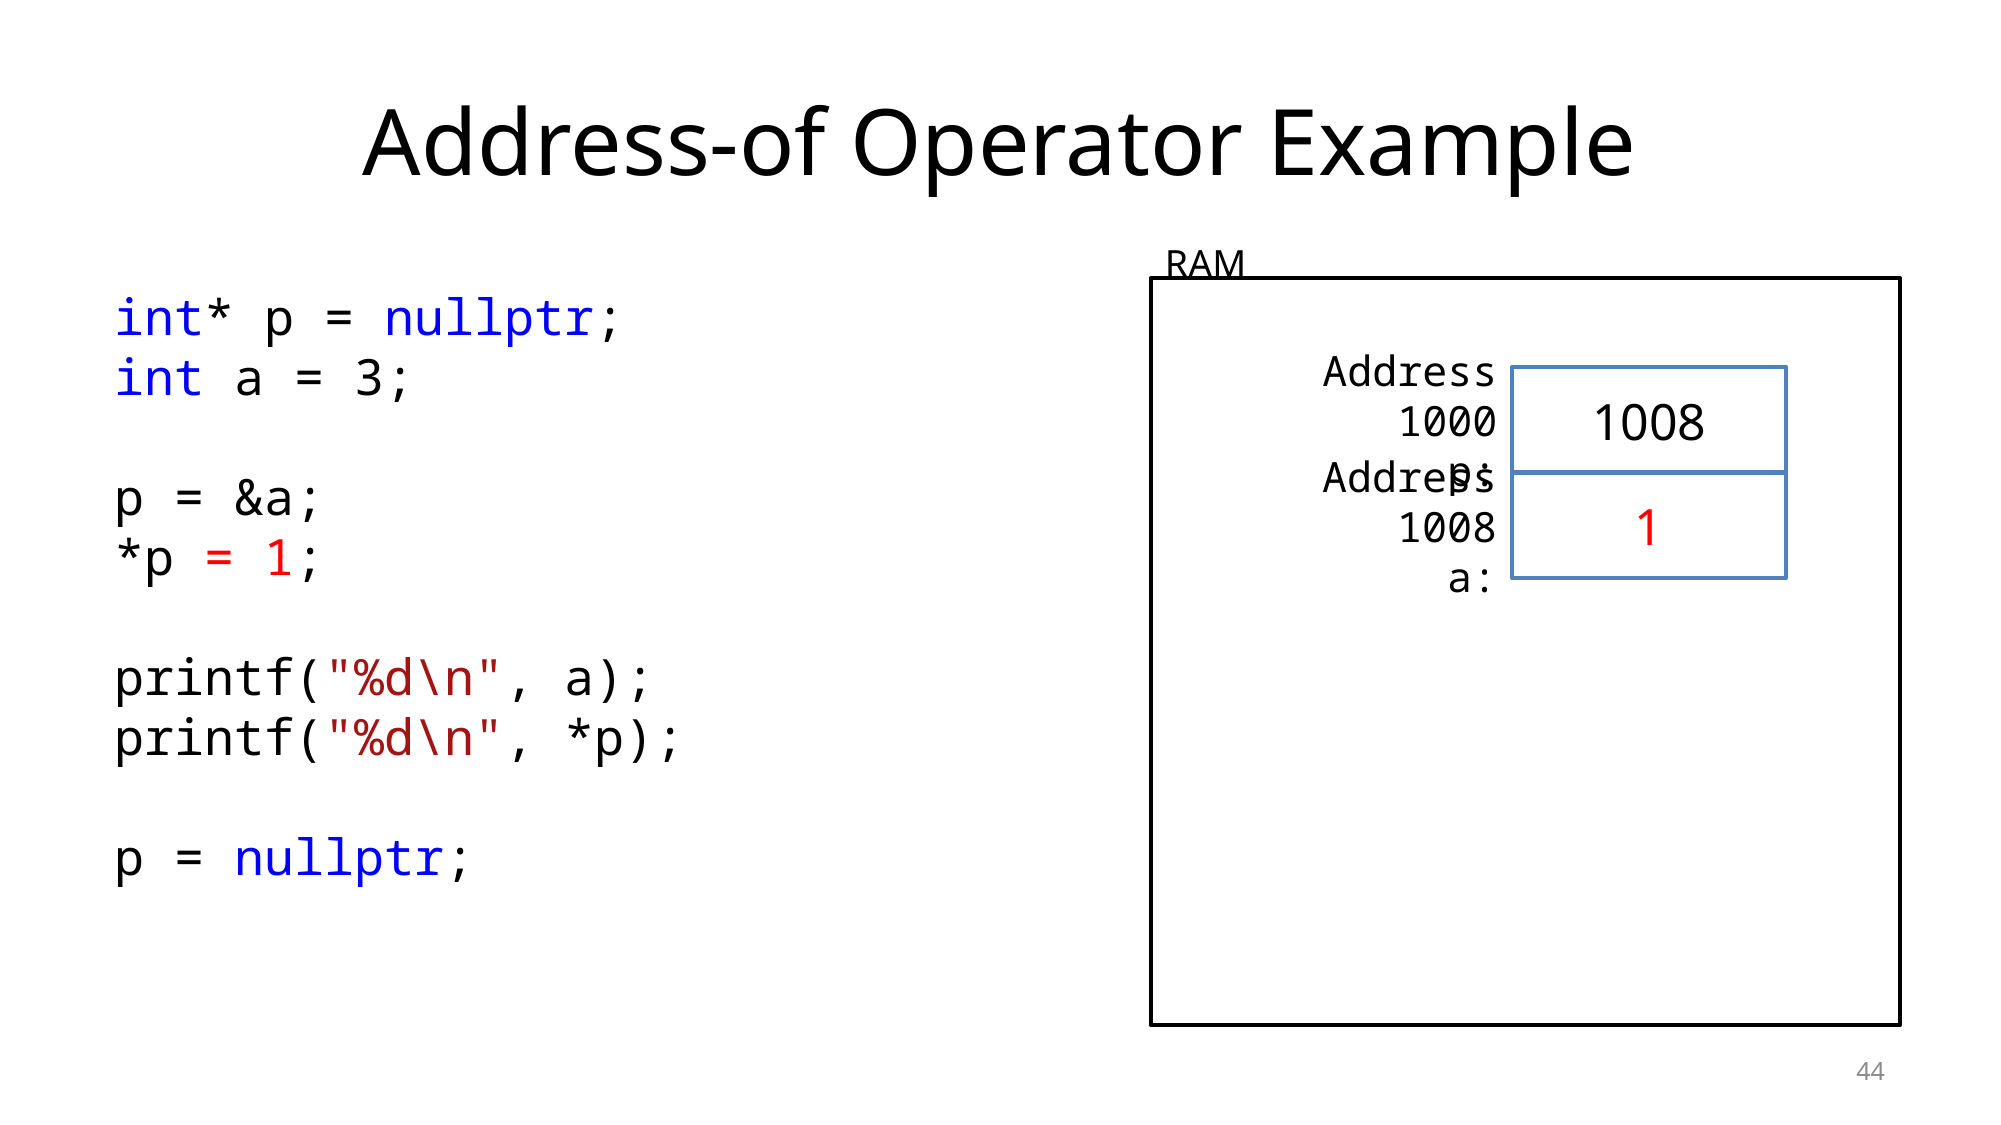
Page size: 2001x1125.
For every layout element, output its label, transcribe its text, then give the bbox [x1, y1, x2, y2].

text_box int* p = nullptr; int a = 3; p = &a; *p = 1; printf("%d\n", a); printf("%d\n", *p); p = nullptr; [99, 277, 778, 893]
text_box RAM [1150, 232, 1429, 293]
text_box Address 1000 p: [1199, 337, 1512, 442]
text_box [1149, 276, 1902, 1027]
slide_number 44 [1433, 1042, 1900, 1103]
title Address-of Operator Example [99, 45, 1900, 233]
text_box 1 [1512, 470, 1788, 580]
text_box 1008 [1512, 365, 1788, 470]
text_box Address 1008 a: [1199, 442, 1512, 608]
